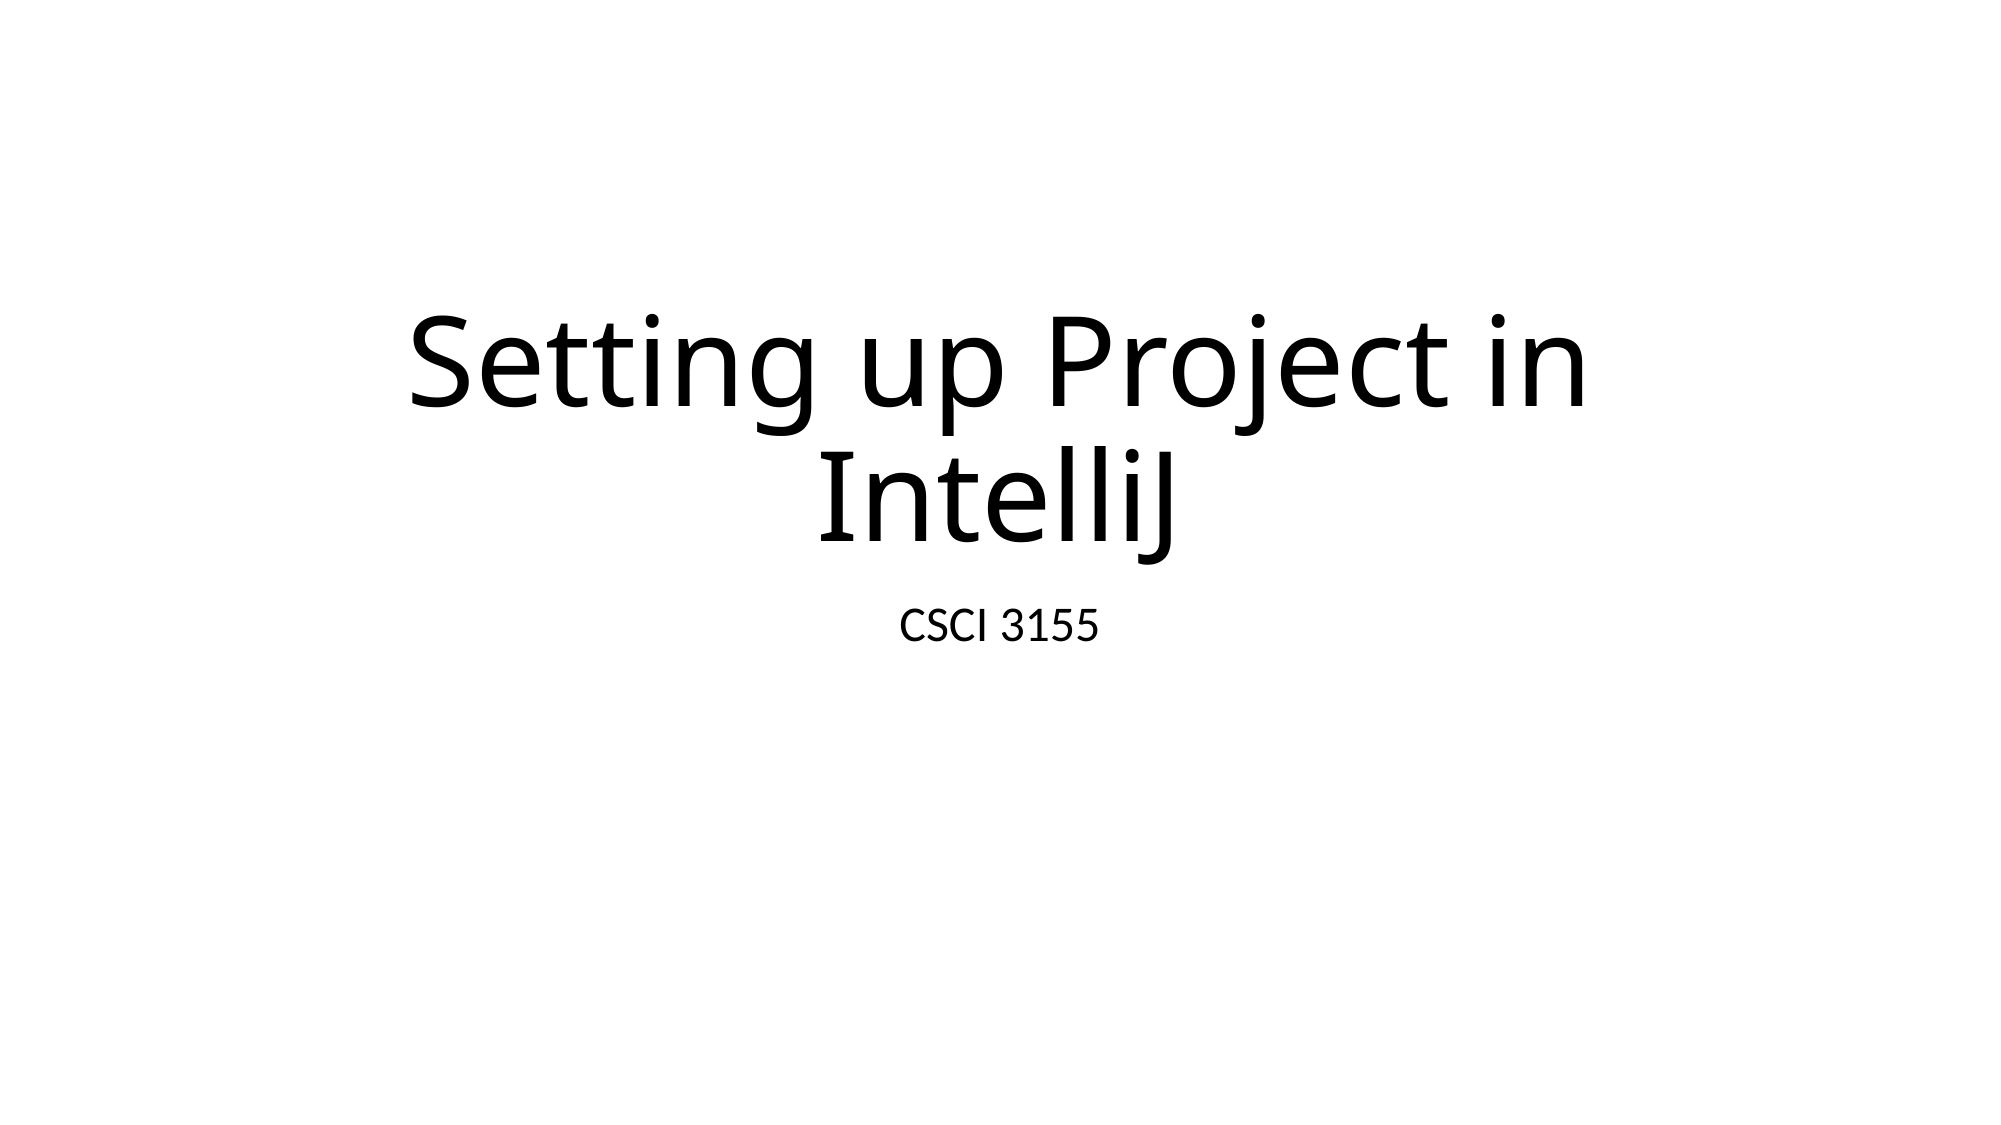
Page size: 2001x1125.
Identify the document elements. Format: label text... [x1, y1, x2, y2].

subtitle CSCI 3155 [249, 590, 1750, 863]
title Setting up Project in IntelliJ [249, 184, 1750, 576]
